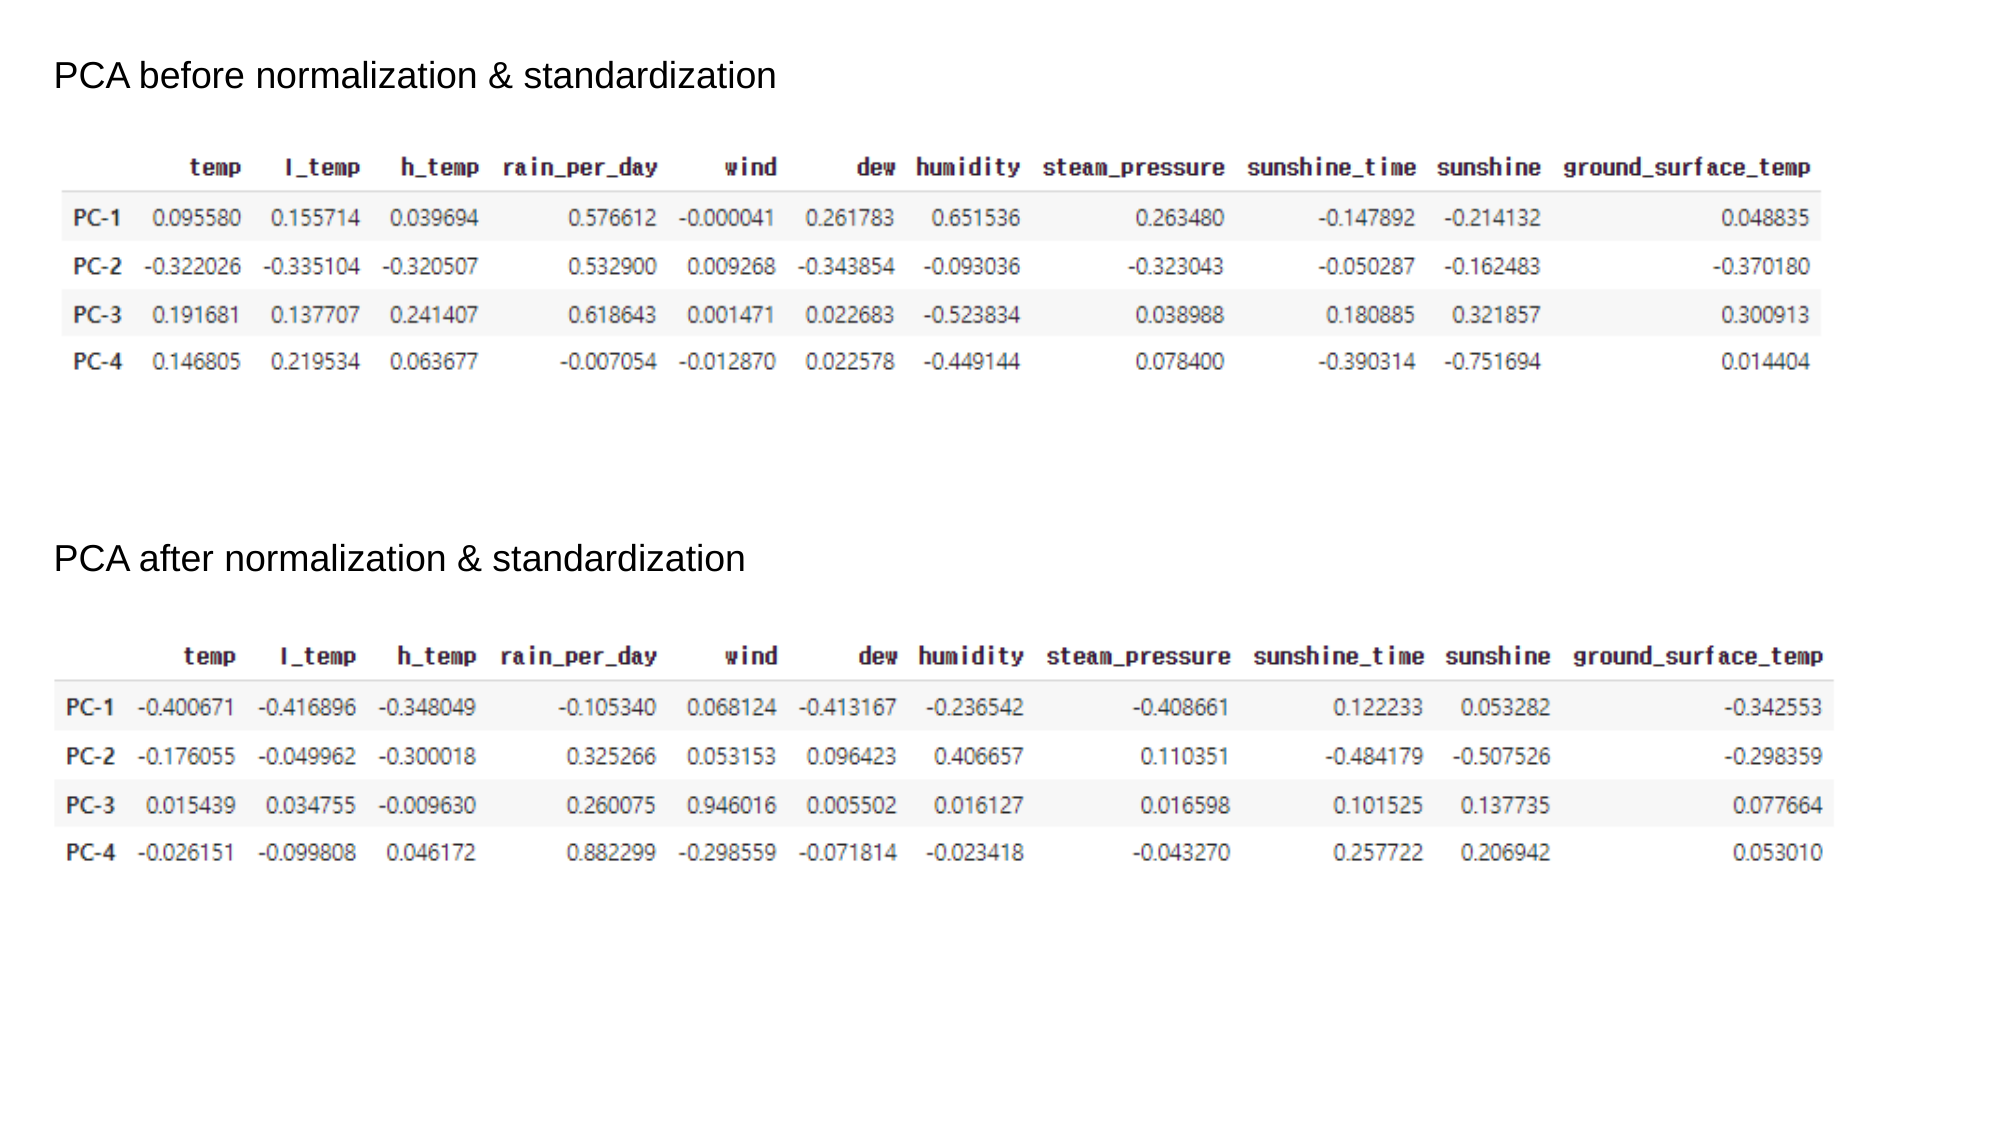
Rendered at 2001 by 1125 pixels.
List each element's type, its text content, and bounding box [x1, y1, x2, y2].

text_box PCA before normalization & standardization [38, 43, 844, 104]
picture [53, 629, 1853, 879]
picture [53, 146, 1853, 384]
text_box PCA after normalization & standardization [38, 526, 814, 587]
